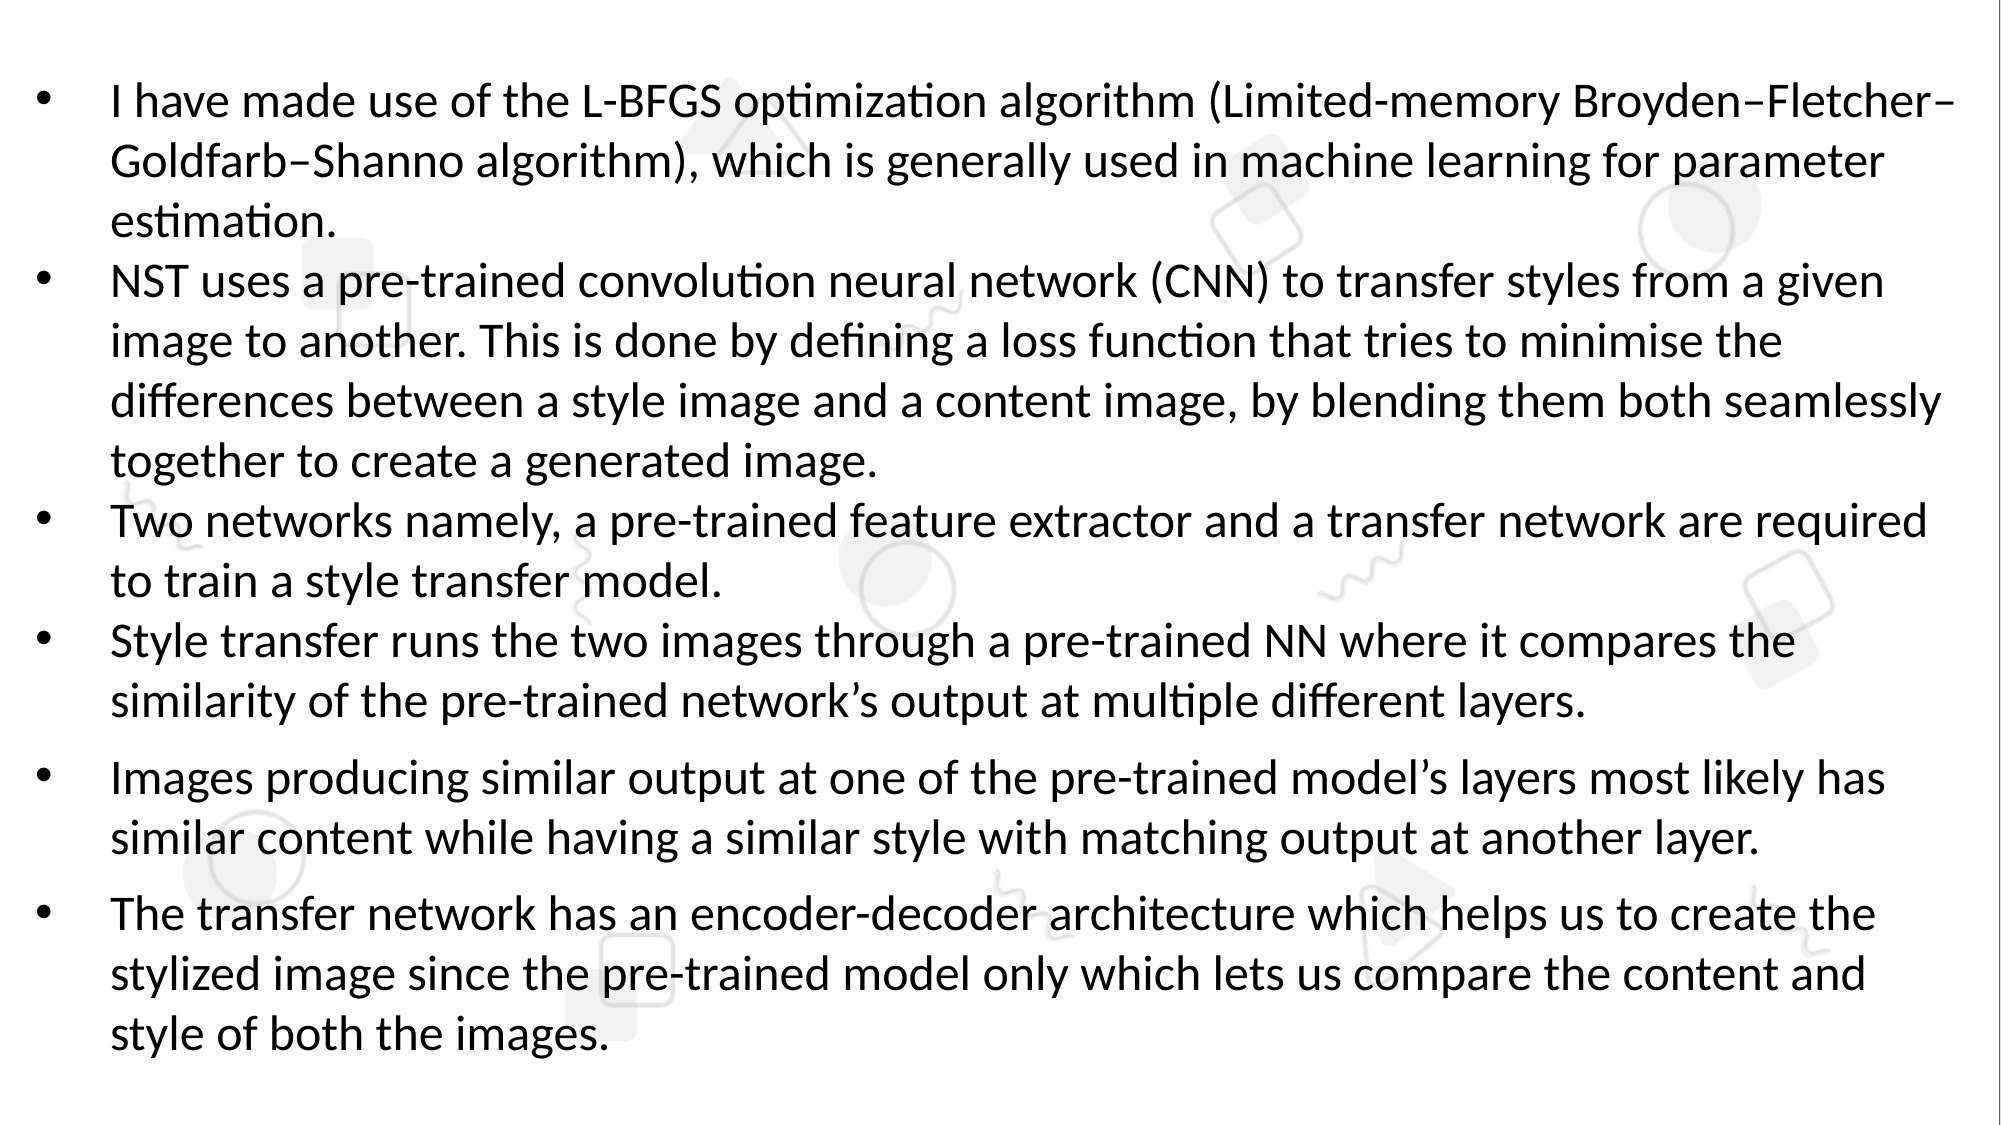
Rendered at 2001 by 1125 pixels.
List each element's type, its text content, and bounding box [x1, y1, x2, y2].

text_box I have made use of the L-BFGS optimization algorithm (Limited-memory Broyden–Fletcher–Goldfarb–Shanno algorithm), which is generally used in machine learning for parameter estimation. NST uses a pre-trained convolution neural network (CNN) to transfer styles from a given image to another. This is done by defining a loss function that tries to minimise the differences between a style image and a content image, by blending them both seamlessly together to create a generated image. Two networks namely, a pre-trained feature extractor and a transfer network are required to train a style transfer model. Style transfer runs the two images through a pre-trained NN where it compares the similarity of the pre-trained network’s output at multiple different layers. Images producing similar output at one of the pre-trained model’s layers most likely has similar content while having a similar style with matching output at another layer. The transfer network has an encoder-decoder architecture which helps us to create the stylized image since the pre-trained model only which lets us compare the content and style of both the images. [20, 247, 1978, 988]
picture [0, 0, 2001, 1125]
